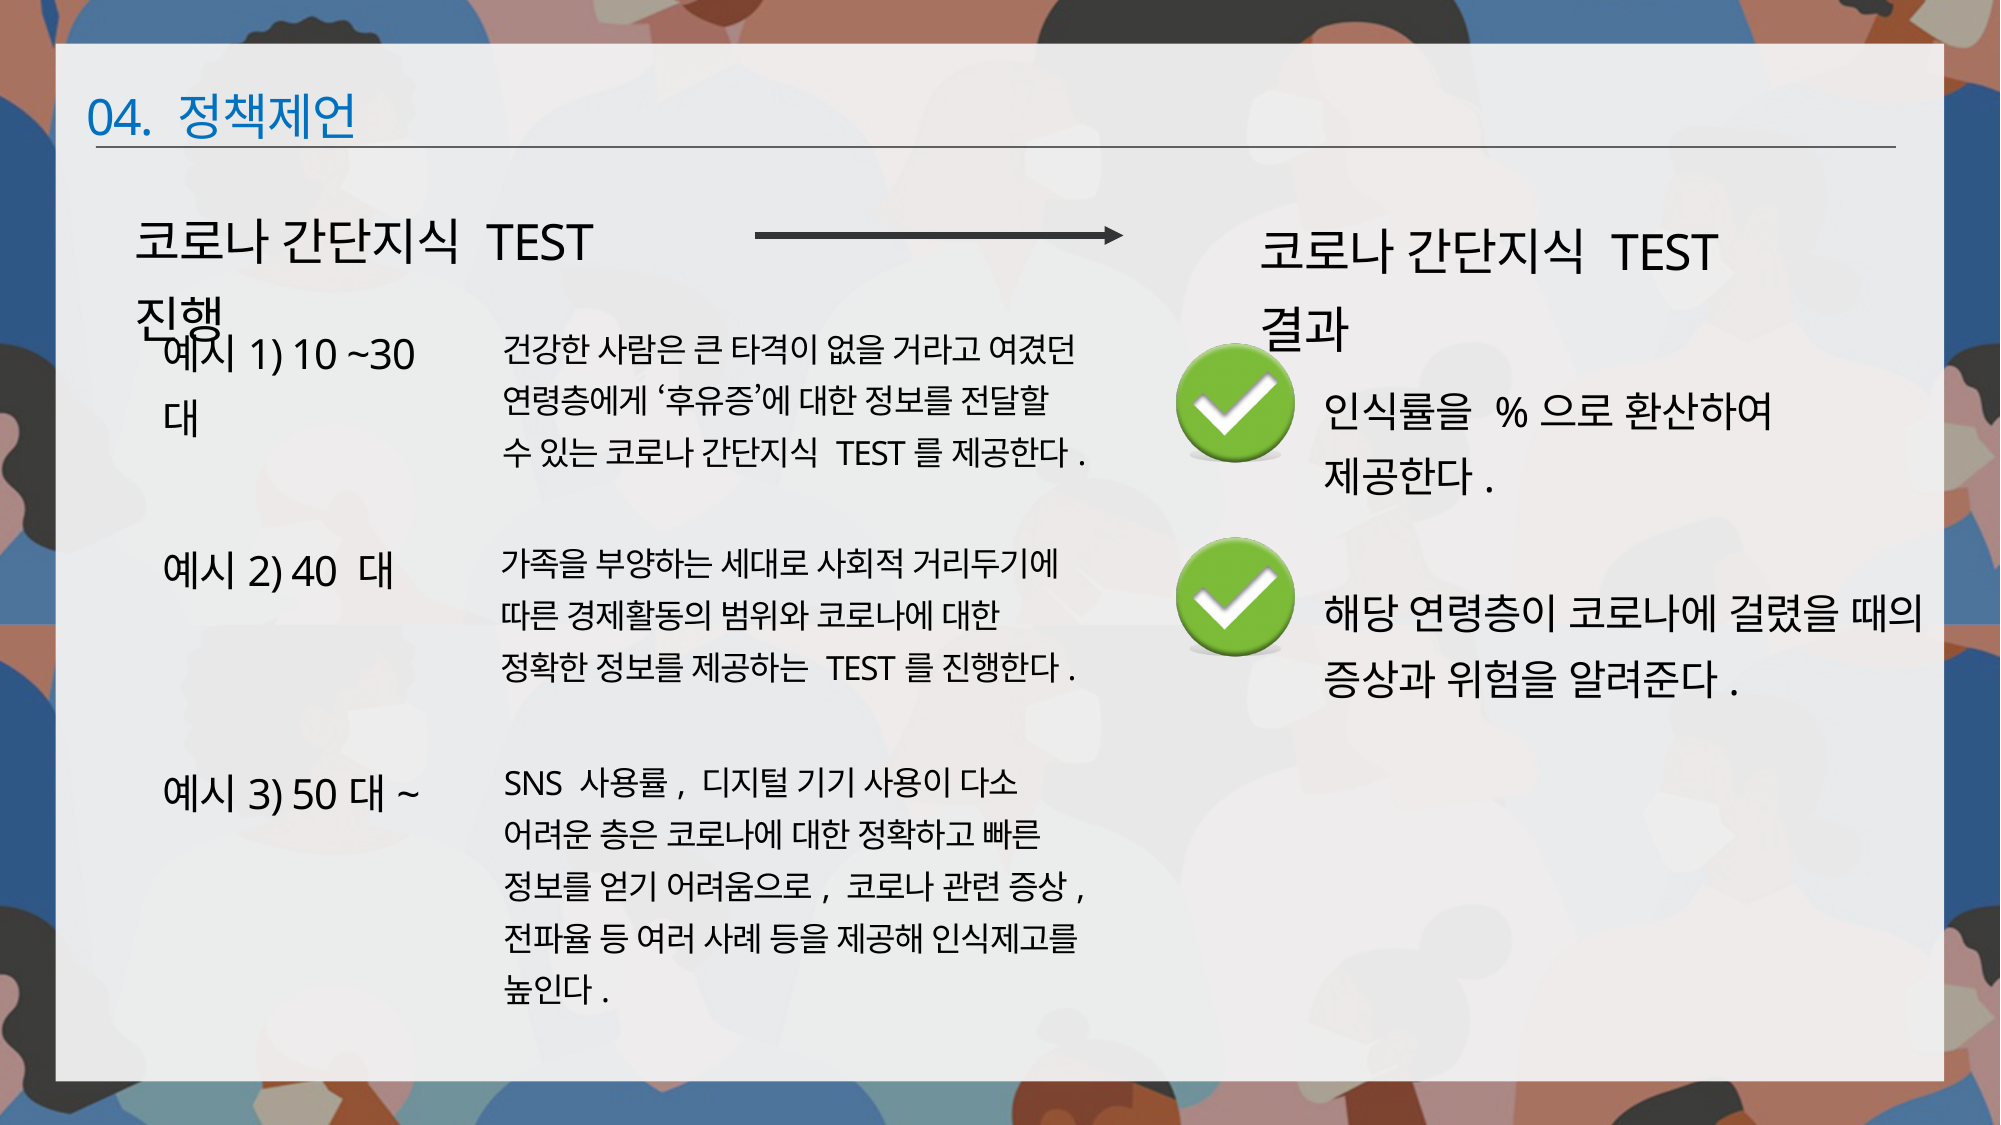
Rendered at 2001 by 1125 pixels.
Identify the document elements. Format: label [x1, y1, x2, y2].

picture [1174, 536, 1296, 658]
picture [1174, 342, 1296, 464]
text_box [0, 0, 2000, 1125]
